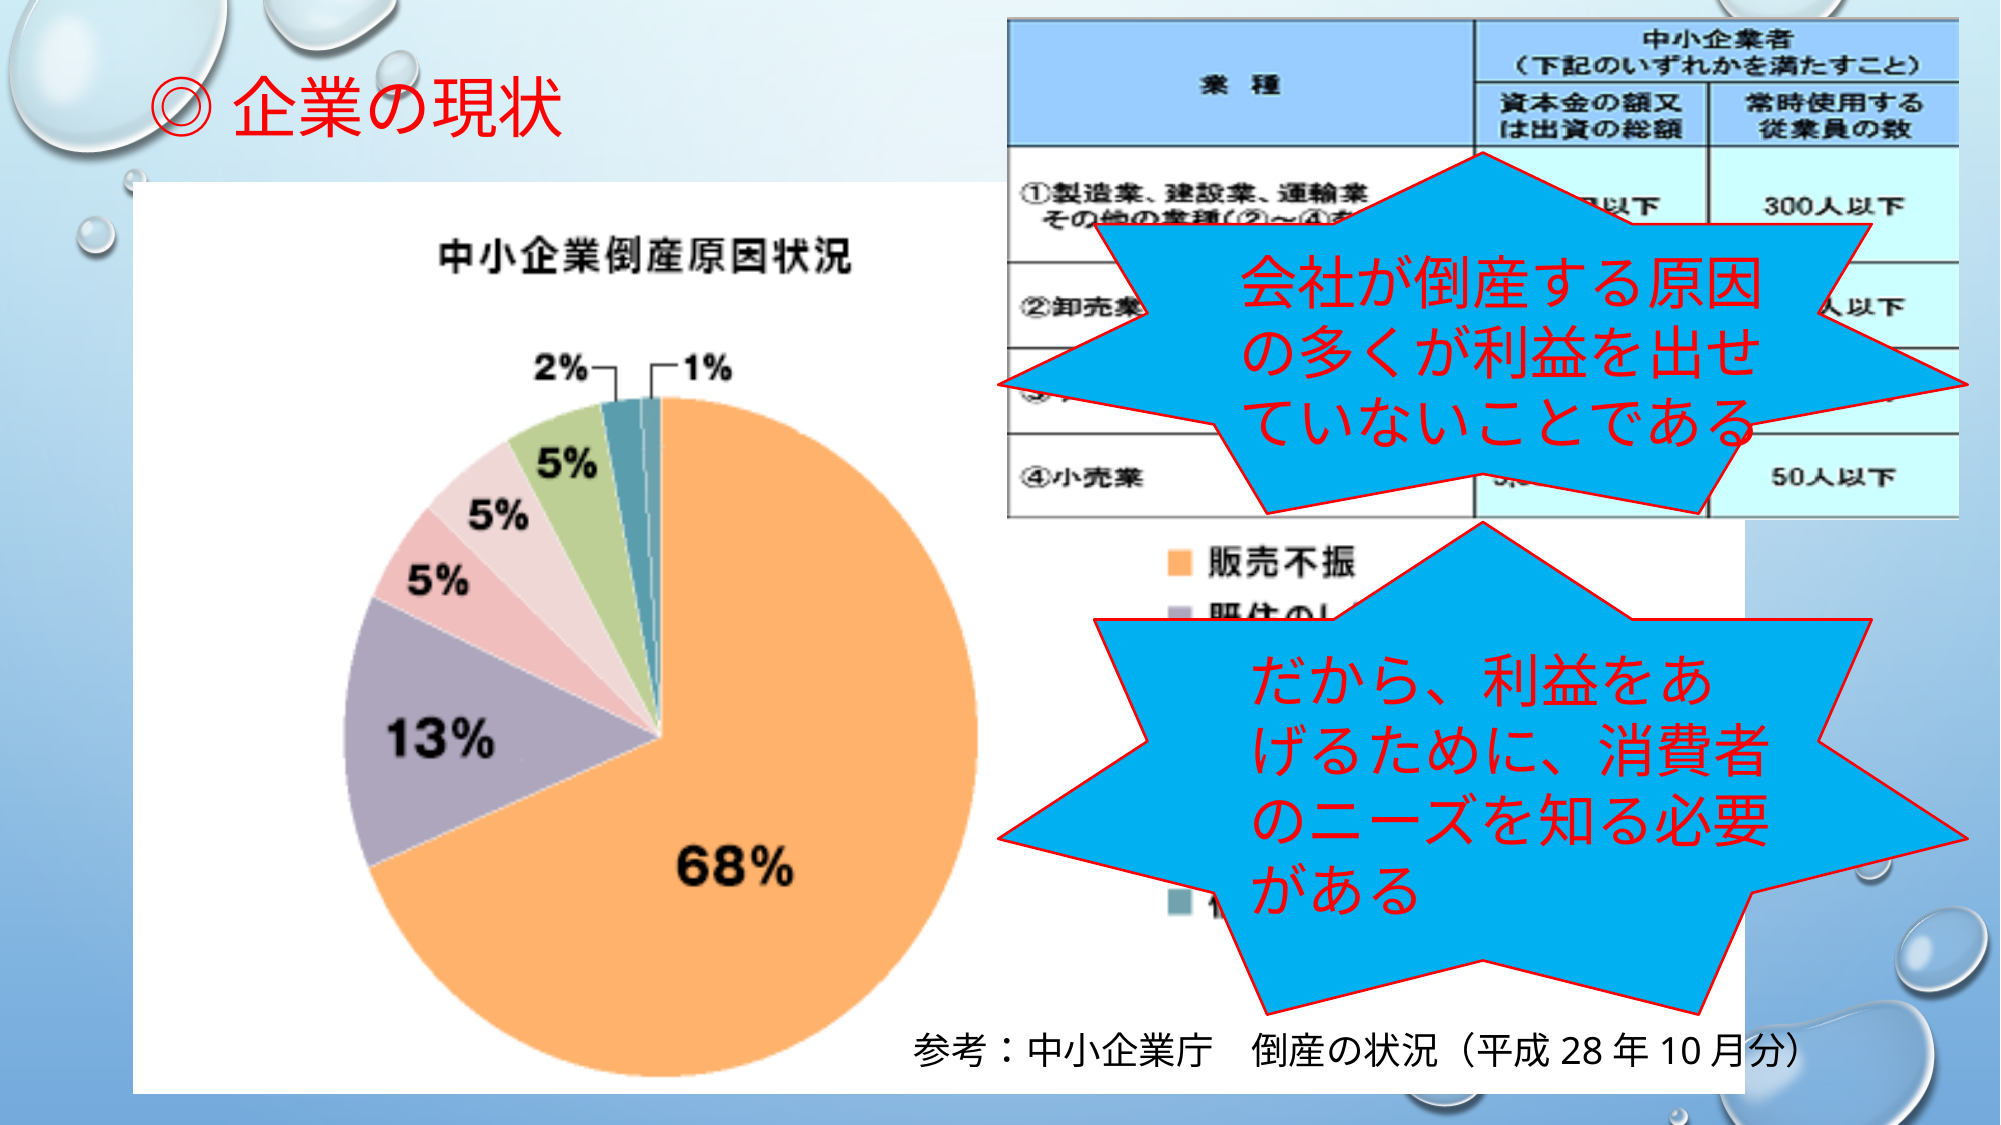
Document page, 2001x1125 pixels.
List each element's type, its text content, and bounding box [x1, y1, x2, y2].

text_box 参考：中小企業庁 倒産の状況（平成28年10月分） [1750, 1024, 1842, 1080]
text_box ◎企業の現状 [133, 58, 808, 154]
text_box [997, 152, 1968, 514]
picture [0, 0, 2000, 1125]
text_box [997, 521, 1968, 1015]
